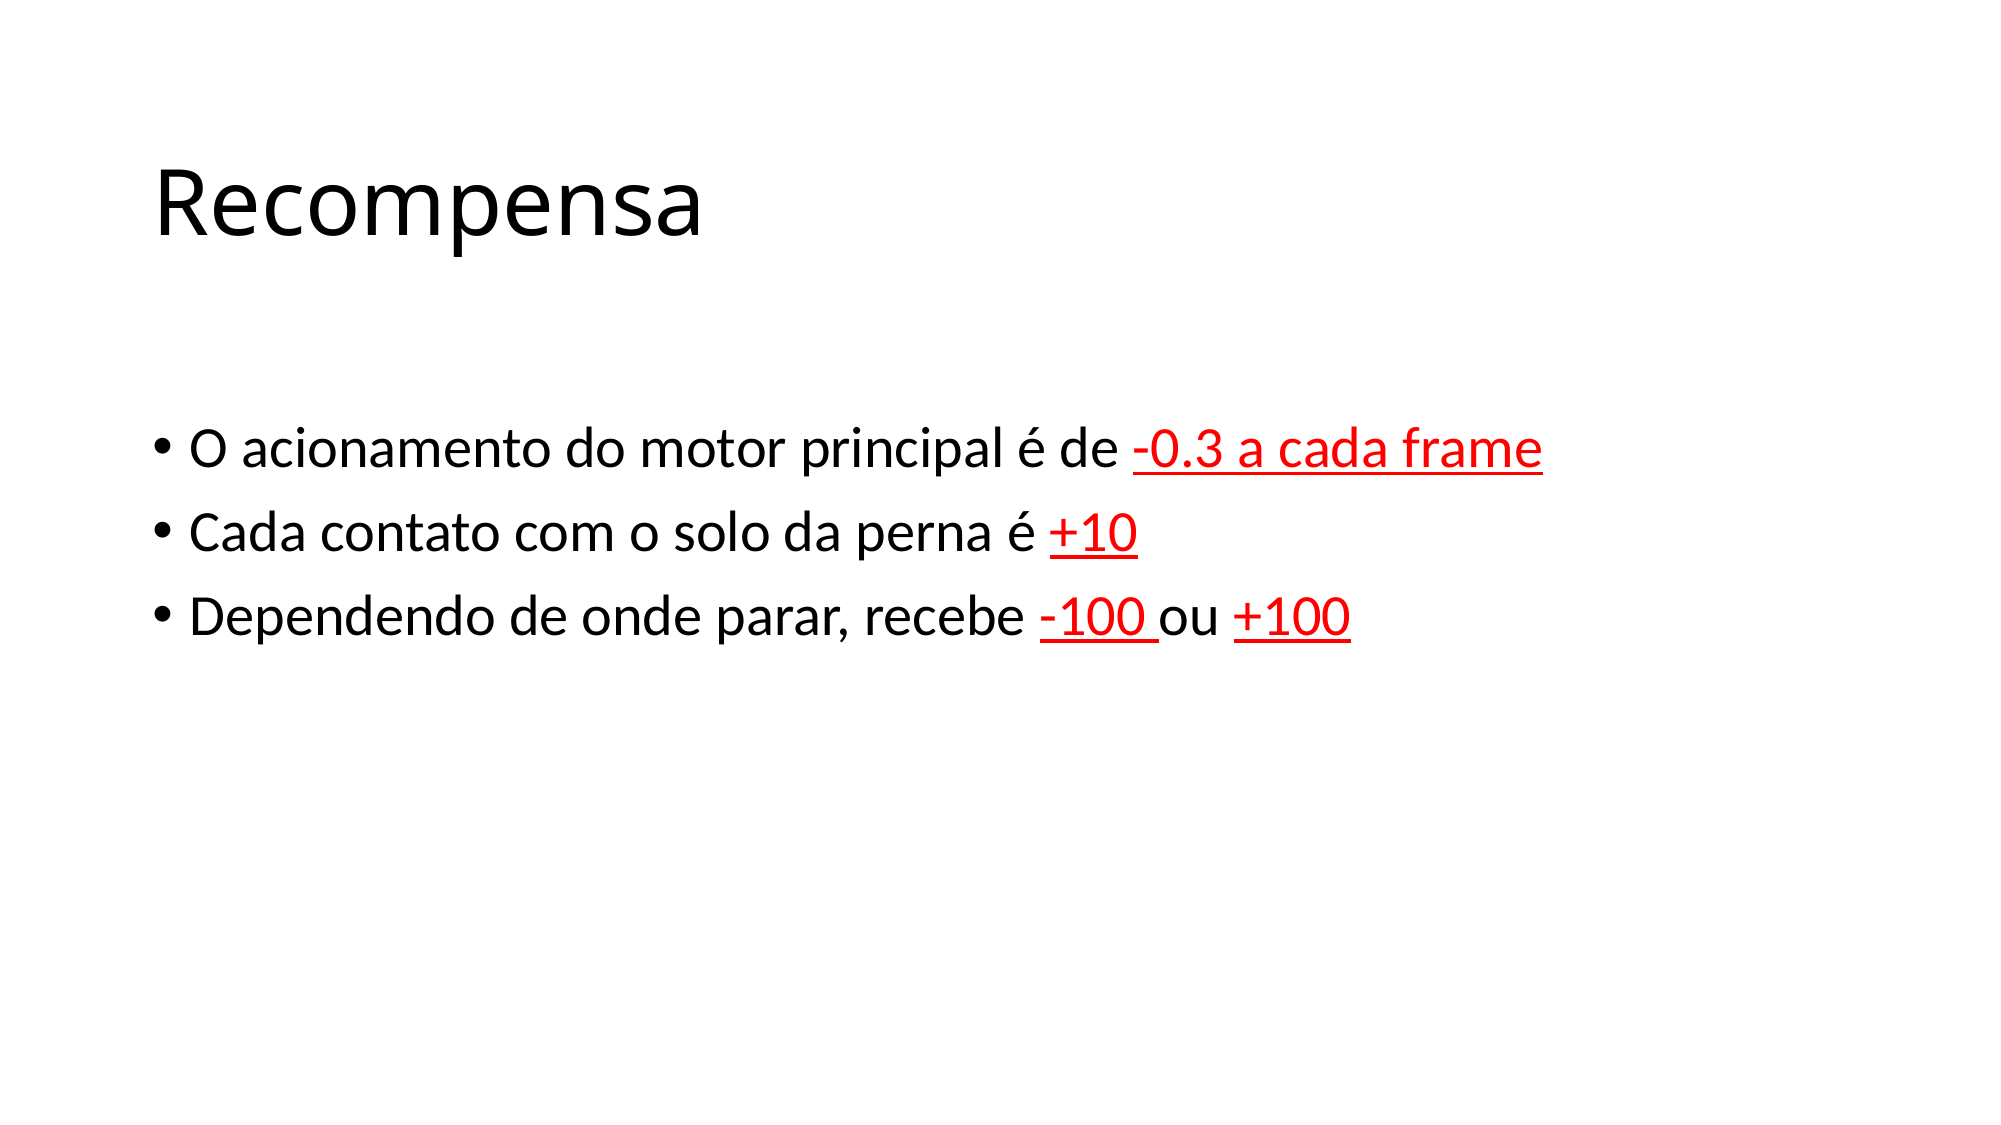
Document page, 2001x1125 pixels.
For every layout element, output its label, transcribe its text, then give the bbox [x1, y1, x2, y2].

list O acionamento do motor principal é de -0.3 a cada frame Cada contato com o solo da perna é +10 Dependendo de onde parar, recebe -100 ou +100 [137, 410, 1863, 1124]
title Recompensa [137, 136, 1863, 277]
